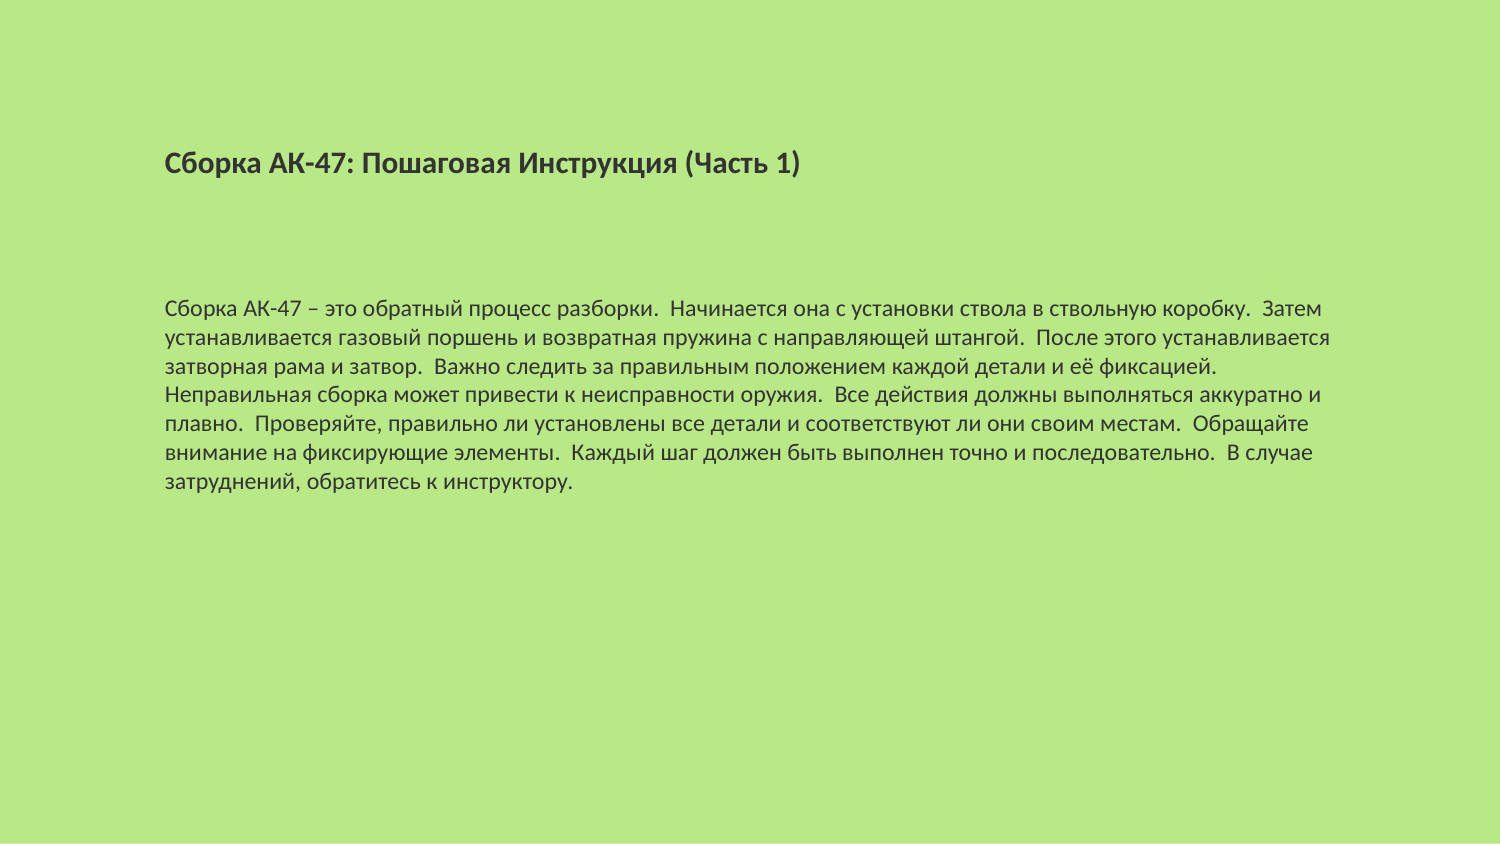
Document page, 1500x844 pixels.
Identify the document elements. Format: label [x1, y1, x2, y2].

text_box [0, 0, 1500, 844]
